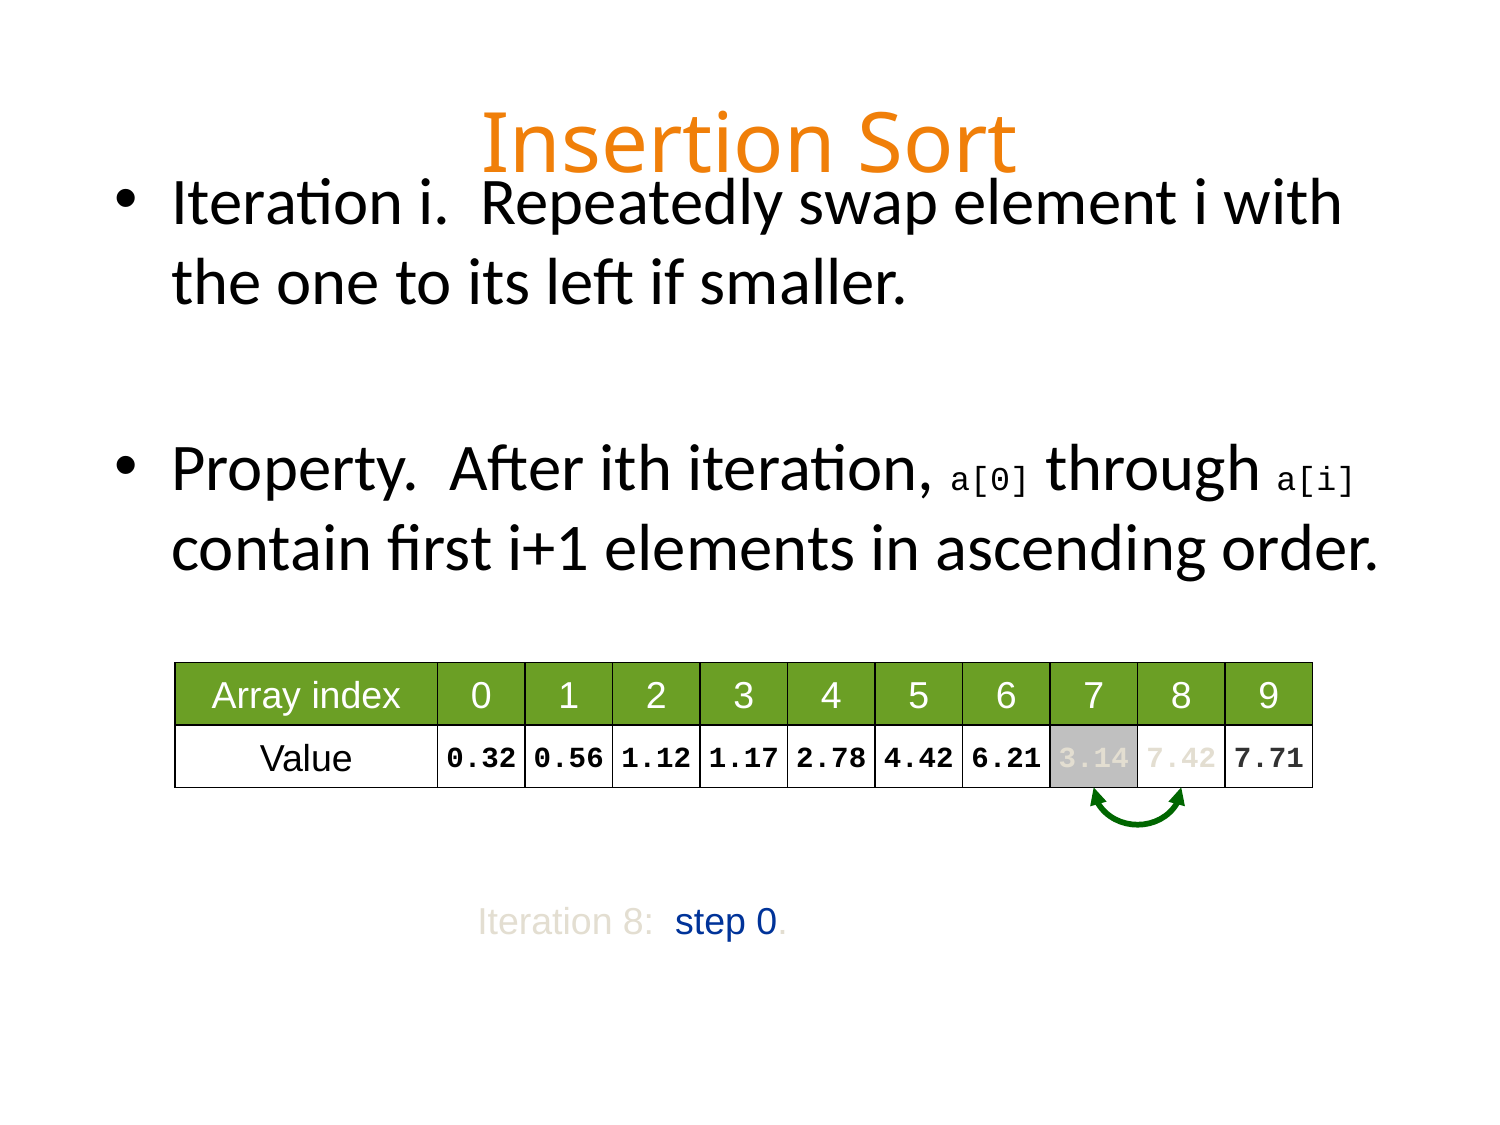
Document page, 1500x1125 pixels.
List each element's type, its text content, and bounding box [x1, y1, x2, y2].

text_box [174, 662, 1313, 726]
list Iteration i. Repeatedly swap element i with the one to its left if smaller. Property. After ith iteration, a[0] through a[i] contain first i+1 elements in ascending order. [99, 149, 1426, 1038]
title Insertion Sort [74, 44, 1426, 233]
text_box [1049, 733, 1226, 788]
